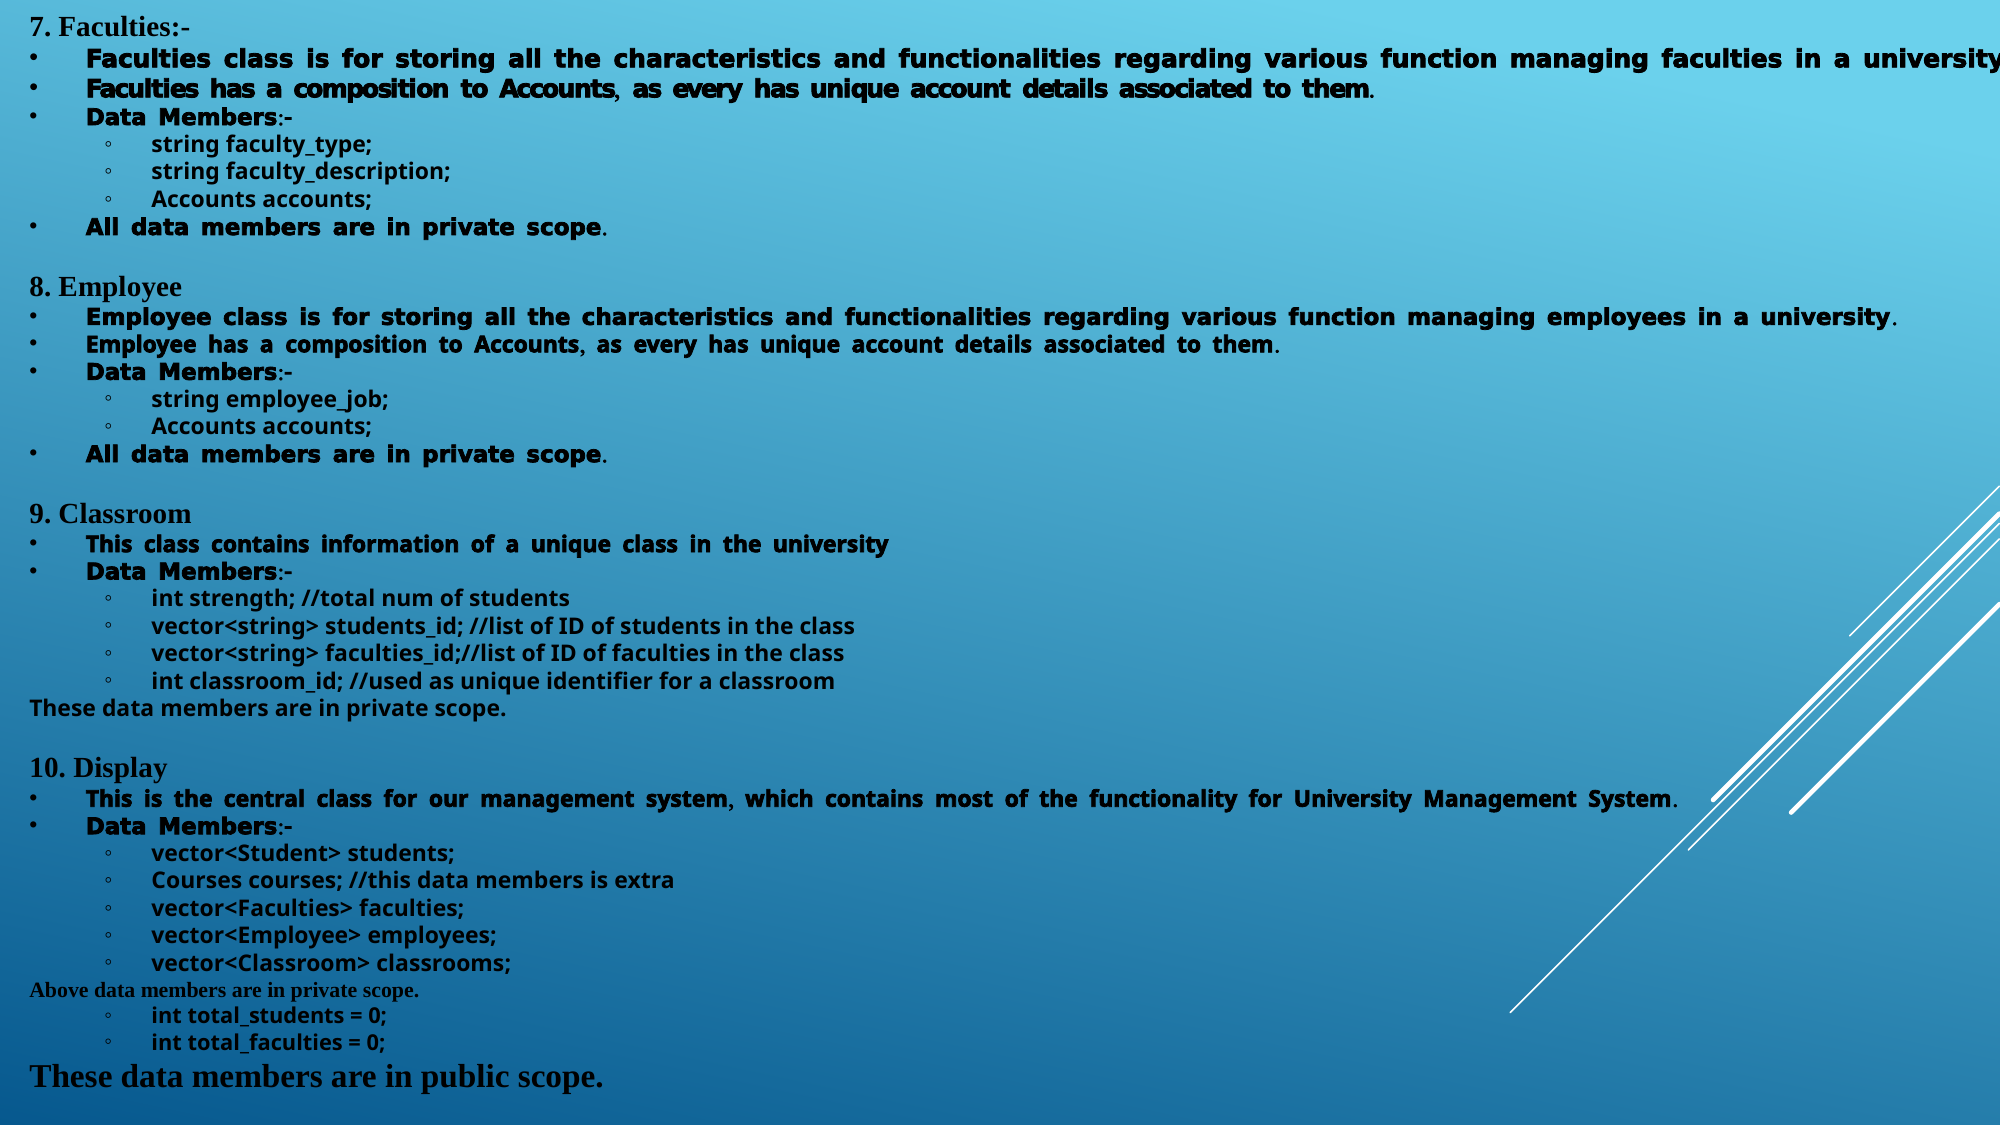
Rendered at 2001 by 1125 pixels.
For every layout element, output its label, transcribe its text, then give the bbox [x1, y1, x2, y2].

text_box 7. Faculties:- Faculties class is for storing all the characteristics and functionalities regarding various function managing faculties in a university. Faculties has a composition to Accounts, as every has unique account details associated to them. Data Members:- string faculty_type; string faculty_description; Accounts accounts; All data members are in private scope. 8. Employee Employee class is for storing all the characteristics and functionalities regarding various function managing employees in a university. Employee has a composition to Accounts, as every has unique account details associated to them. Data Members:- string employee_job; Accounts accounts; All data members are in private scope. 9. Classroom This class contains information of a unique class in the university Data Members:- int strength; //total num of students vector<string> students_id; //list of ID of students in the class vector<string> faculties_id;//list of ID of faculties in the class int classroom_id; //used as unique identifier for a classroom These data members are in private scope. 10. Display This is the central class for our management system, which contains most of the functionality for University Management System. Data Members:- vector<Student> students; Courses courses; //this data members is extra vector<Faculties> faculties; vector<Employee> employees; vector<Classroom> classrooms; Above data members are in private scope. int total_students = 0; int total_faculties = 0; These data members are in public scope. [14, 0, 2000, 1102]
